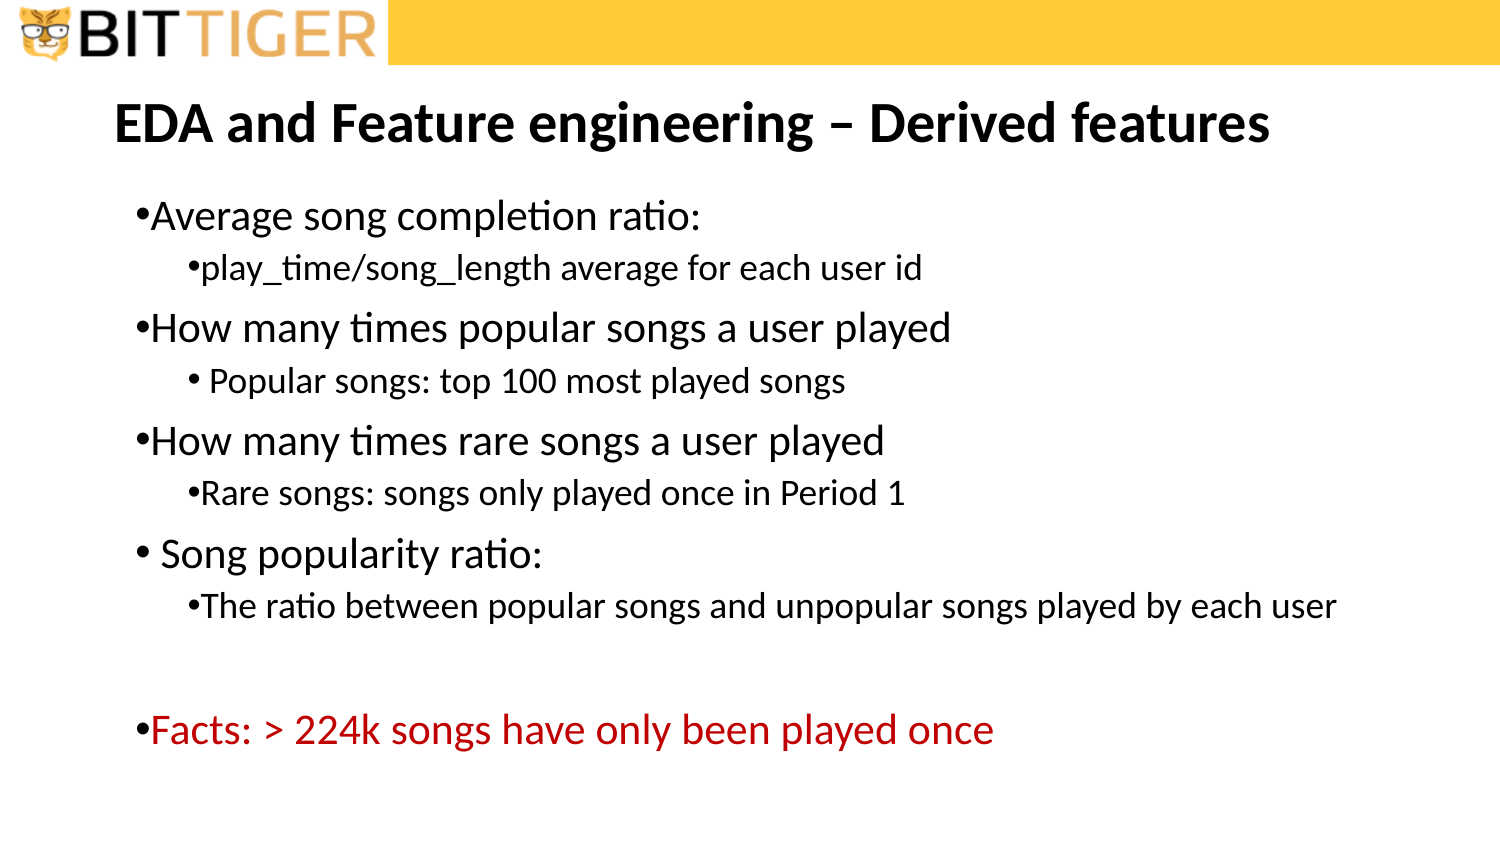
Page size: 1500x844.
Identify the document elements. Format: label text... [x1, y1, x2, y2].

picture [0, 0, 389, 67]
list Average song completion ratio: play_time/song_length average for each user id How many times popular songs a user played Popular songs: top 100 most played songs How many times rare songs a user played Rare songs: songs only played once in Period 1 Song popularity ratio: The ratio between popular songs and unpopular songs played by each user Facts: > 224k songs have only been played once [101, 181, 1396, 748]
title EDA and Feature engineering – Derived features [103, 41, 1397, 205]
